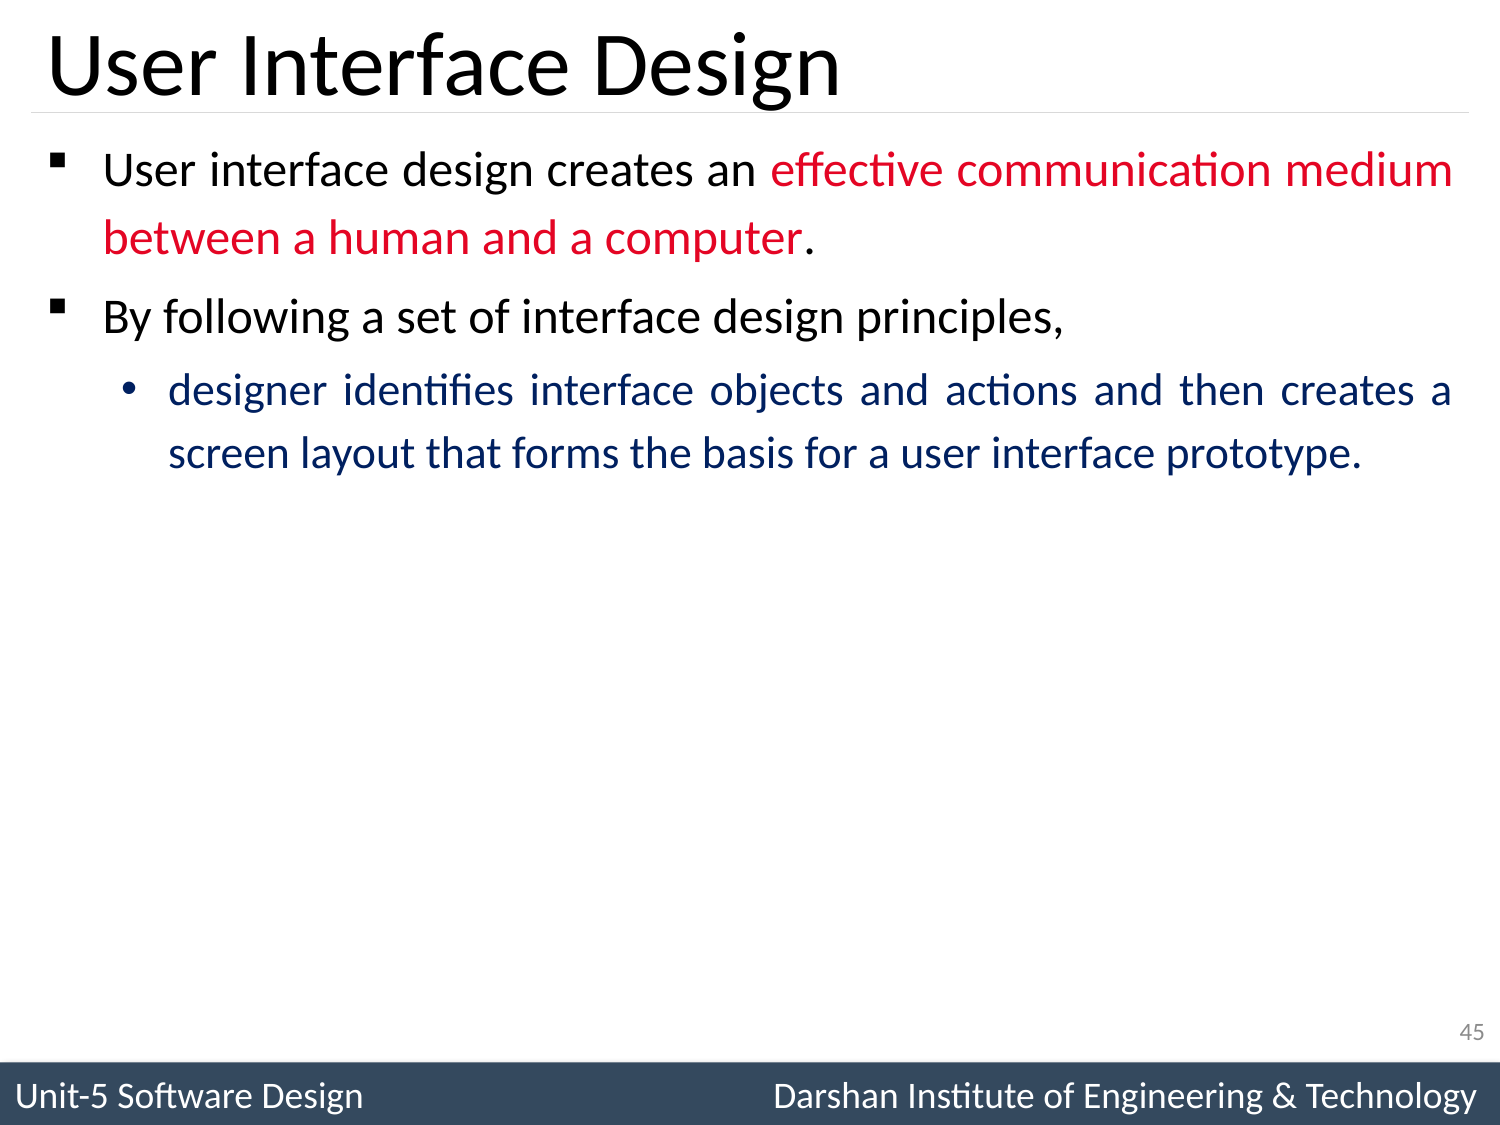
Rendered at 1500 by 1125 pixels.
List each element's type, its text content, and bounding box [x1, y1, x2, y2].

slide_number 45 [1149, 999, 1500, 1060]
list User interface design creates an effective communication medium between a human and a computer. By following a set of interface design principles, designer identifies interface objects and actions and then creates a screen layout that forms the basis for a user interface prototype. [31, 120, 1469, 1046]
title User Interface Design [31, 0, 1469, 120]
